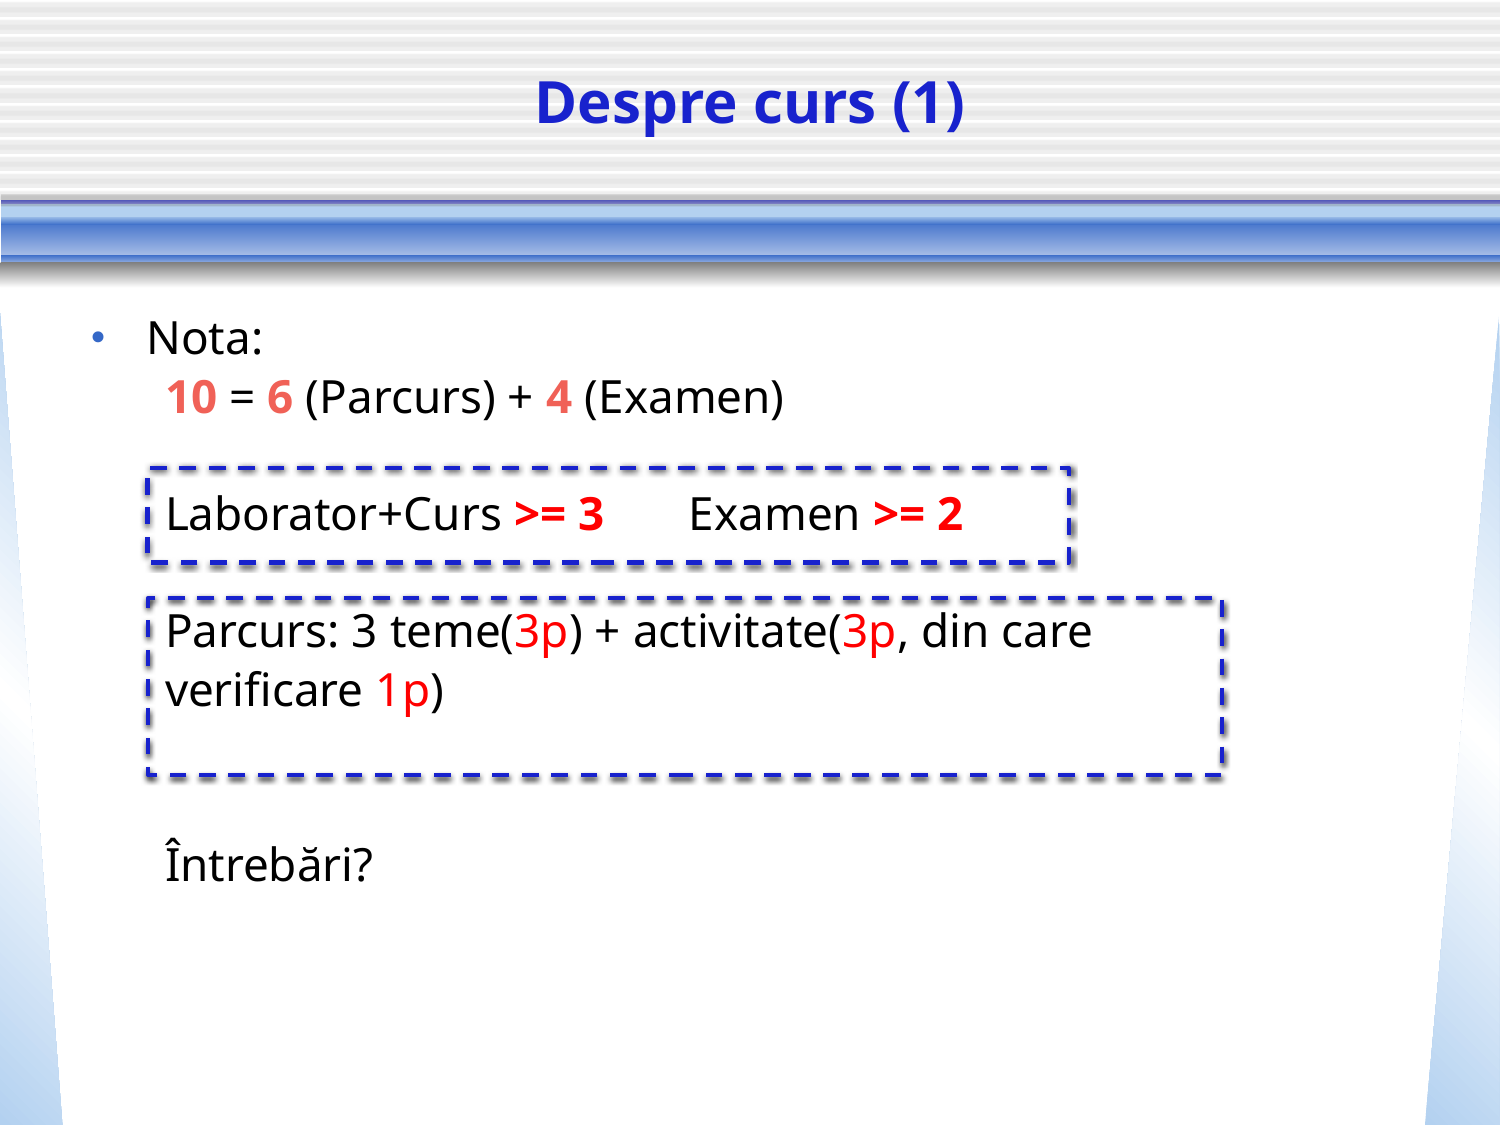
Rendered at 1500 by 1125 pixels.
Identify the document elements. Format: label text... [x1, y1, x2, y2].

text_box [148, 597, 1223, 775]
title Despre curs (1) [18, 12, 1482, 188]
text_box [147, 467, 1069, 563]
picture [0, 0, 1500, 194]
list Nota: 10 = 6 (Parcurs) + 4 (Examen) Laborator+Curs >= 3 Examen >= 2 Parcurs: 3 teme(3p) + activitate(3p, din care verificare 1p) Întrebări? [75, 307, 1459, 1050]
